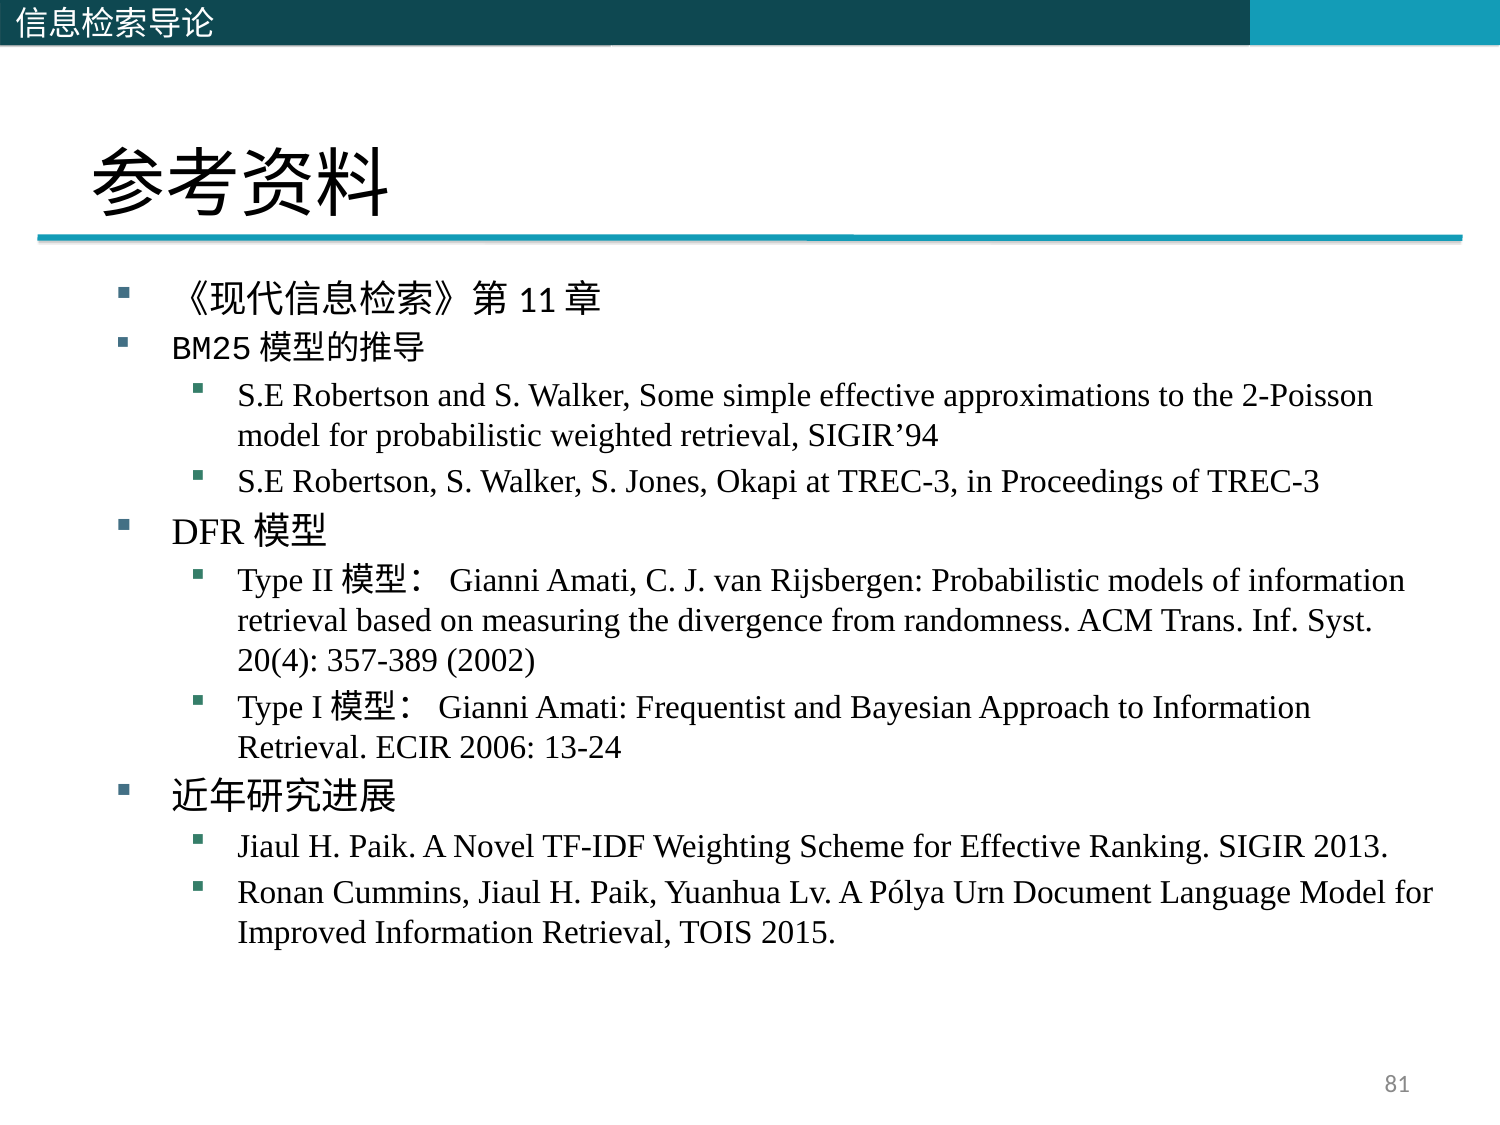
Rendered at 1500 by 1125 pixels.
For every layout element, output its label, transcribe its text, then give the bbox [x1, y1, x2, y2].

slide_number 81 [1074, 1062, 1425, 1103]
title 参考资料 [74, 44, 1426, 233]
list 《现代信息检索》第11章 BM25模型的推导 S.E Robertson and S. Walker, Some simple effective approximations to the 2-Poisson model for probabilistic weighted retrieval, SIGIR’94 S.E Robertson, S. Walker, S. Jones, Okapi at TREC-3, in Proceedings of TREC-3 DFR模型 Type II模型：Gianni Amati, C. J. van Rijsbergen: Probabilistic models of information retrieval based on measuring the divergence from randomness. ACM Trans. Inf. Syst. 20(4): 357-389 (2002) Type I模型：Gianni Amati: Frequentist and Bayesian Approach to Information Retrieval. ECIR 2006: 13-24 近年研究进展 Jiaul H. Paik. A Novel TF-IDF Weighting Scheme for Effective Ranking. SIGIR 2013. Ronan Cummins, Jiaul H. Paik, Yuanhua Lv. A Pólya Urn Document Language Model for Improved Information Retrieval, TOIS 2015. [100, 266, 1451, 1080]
